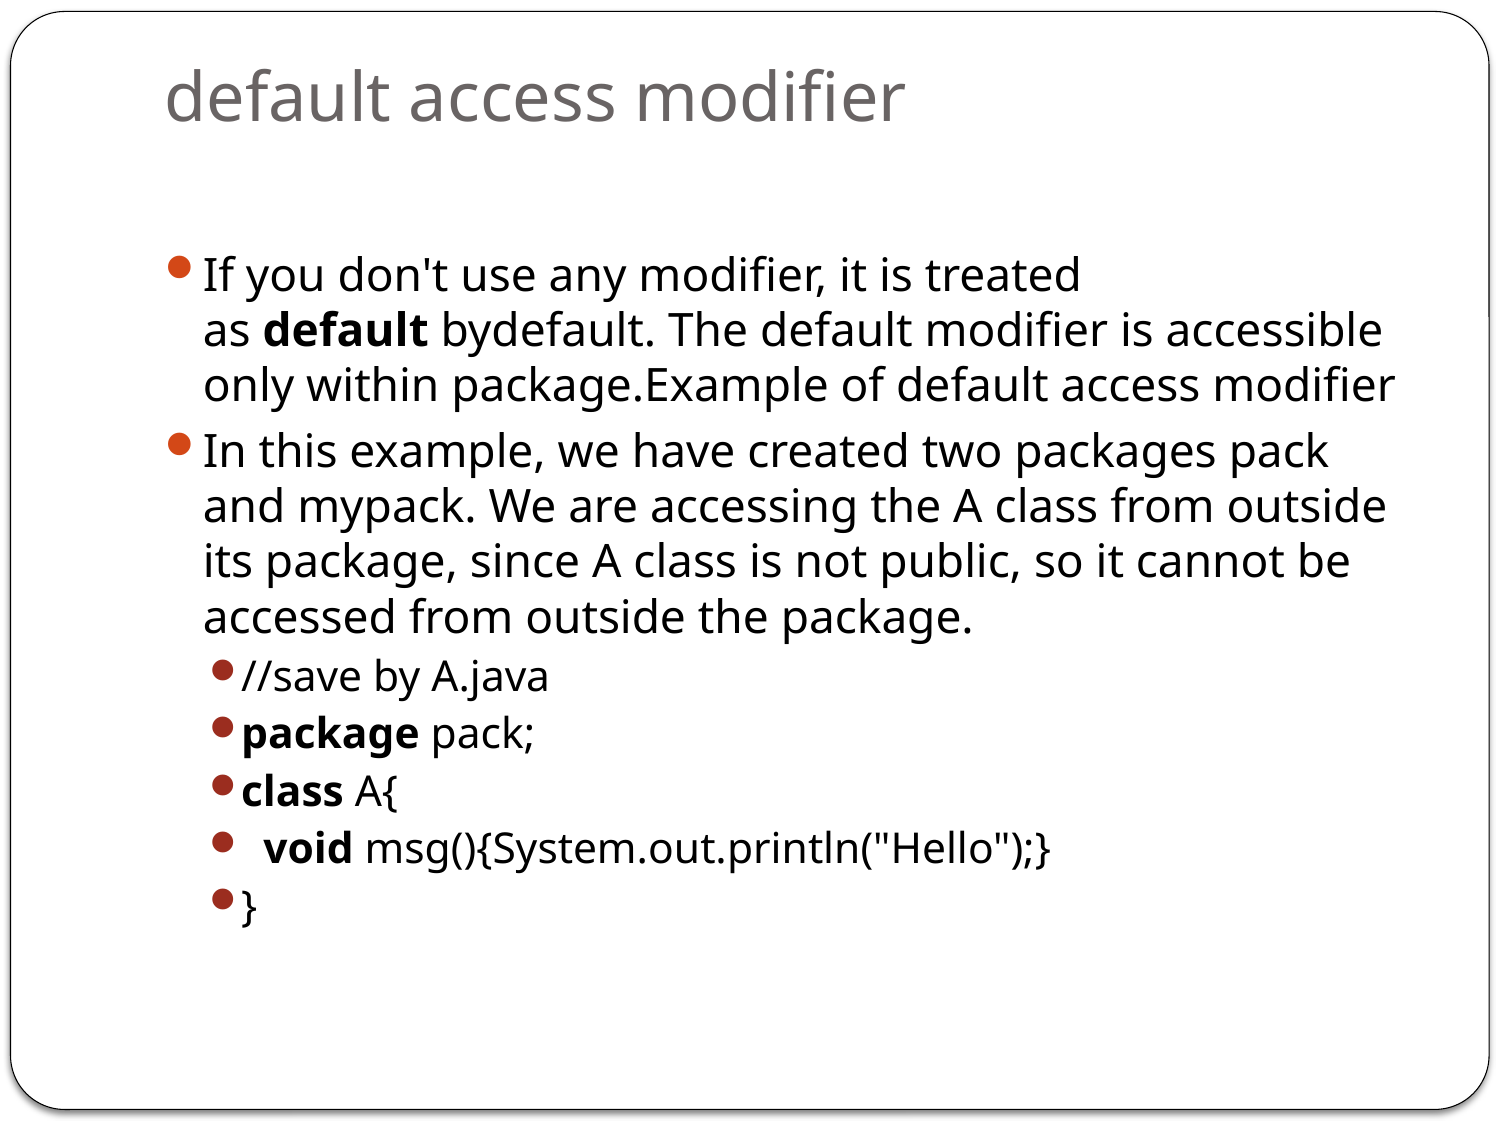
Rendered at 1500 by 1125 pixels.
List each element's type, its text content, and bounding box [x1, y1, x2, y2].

title default access modifier [150, 45, 1425, 233]
list If you don't use any modifier, it is treated as default bydefault. The default modifier is accessible only within package.Example of default access modifier In this example, we have created two packages pack and mypack. We are accessing the A class from outside its package, since A class is not public, so it cannot be accessed from outside the package. //save by A.java package pack; class A{ void msg(){System.out.println("Hello");} } [150, 237, 1425, 988]
